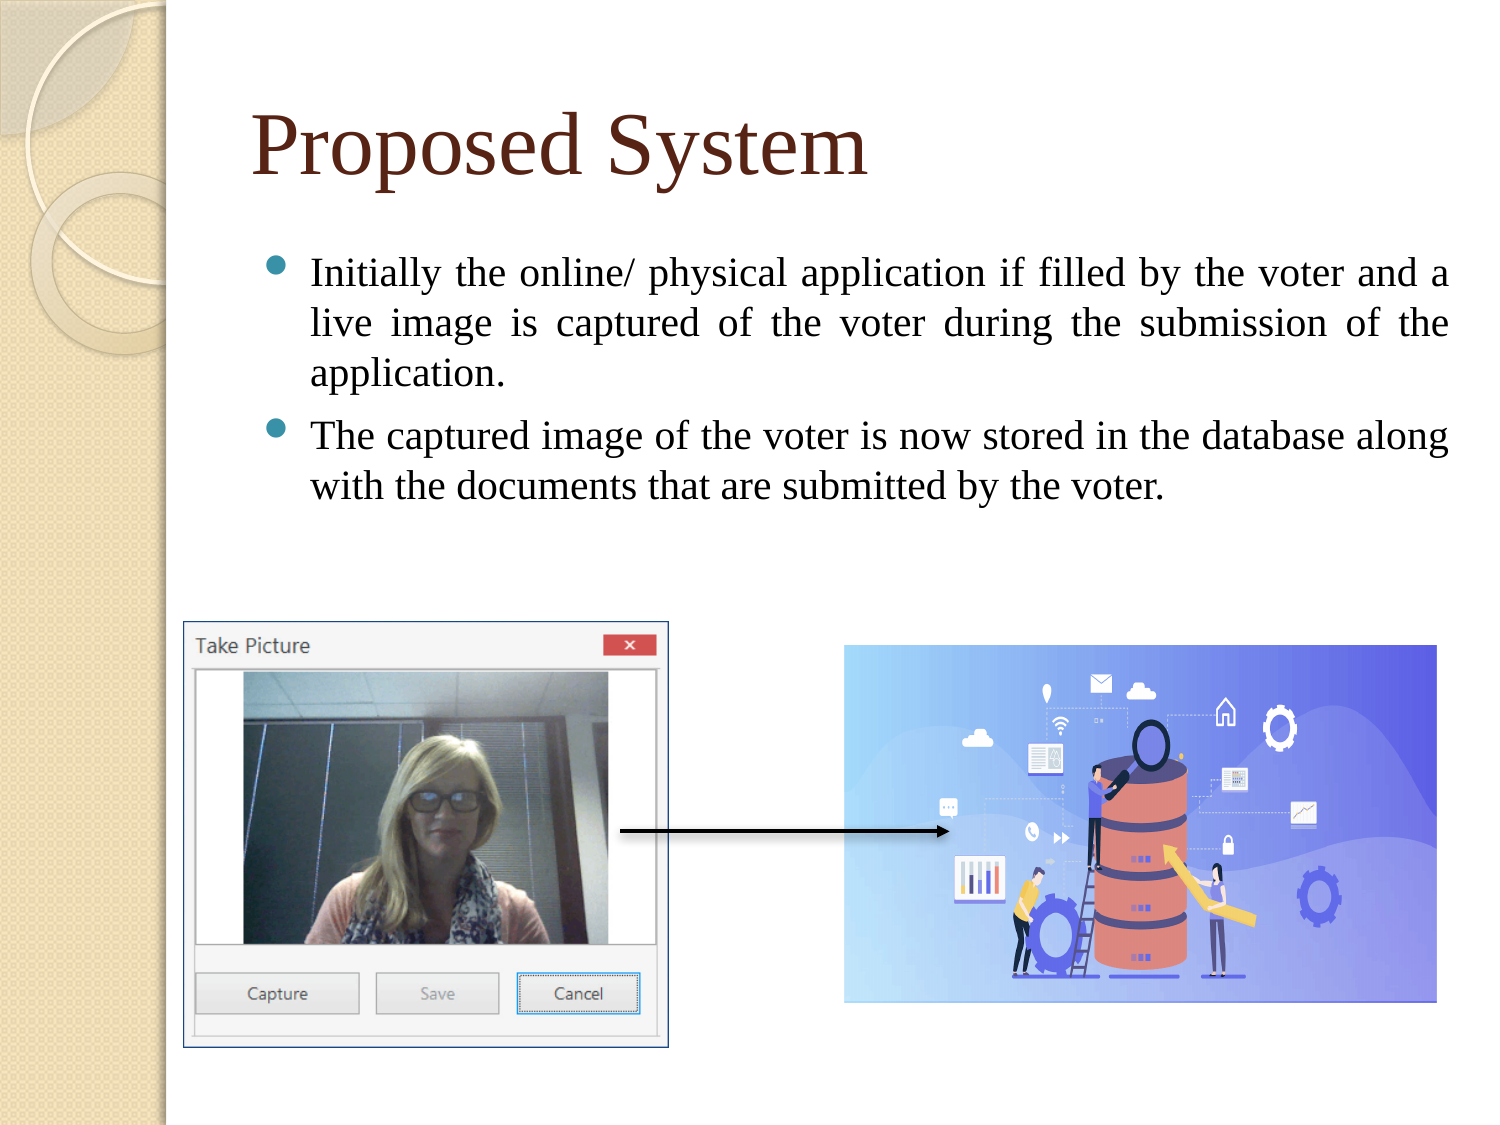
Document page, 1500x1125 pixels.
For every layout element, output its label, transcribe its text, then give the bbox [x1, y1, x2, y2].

picture [844, 644, 1437, 1003]
list Initially the online/ physical application if filled by the voter and a live image is captured of the voter during the submission of the application. The captured image of the voter is now stored in the database along with the documents that are submitted by the voter. [235, 237, 1466, 598]
picture [182, 621, 669, 1048]
title Proposed System [235, 45, 1466, 233]
